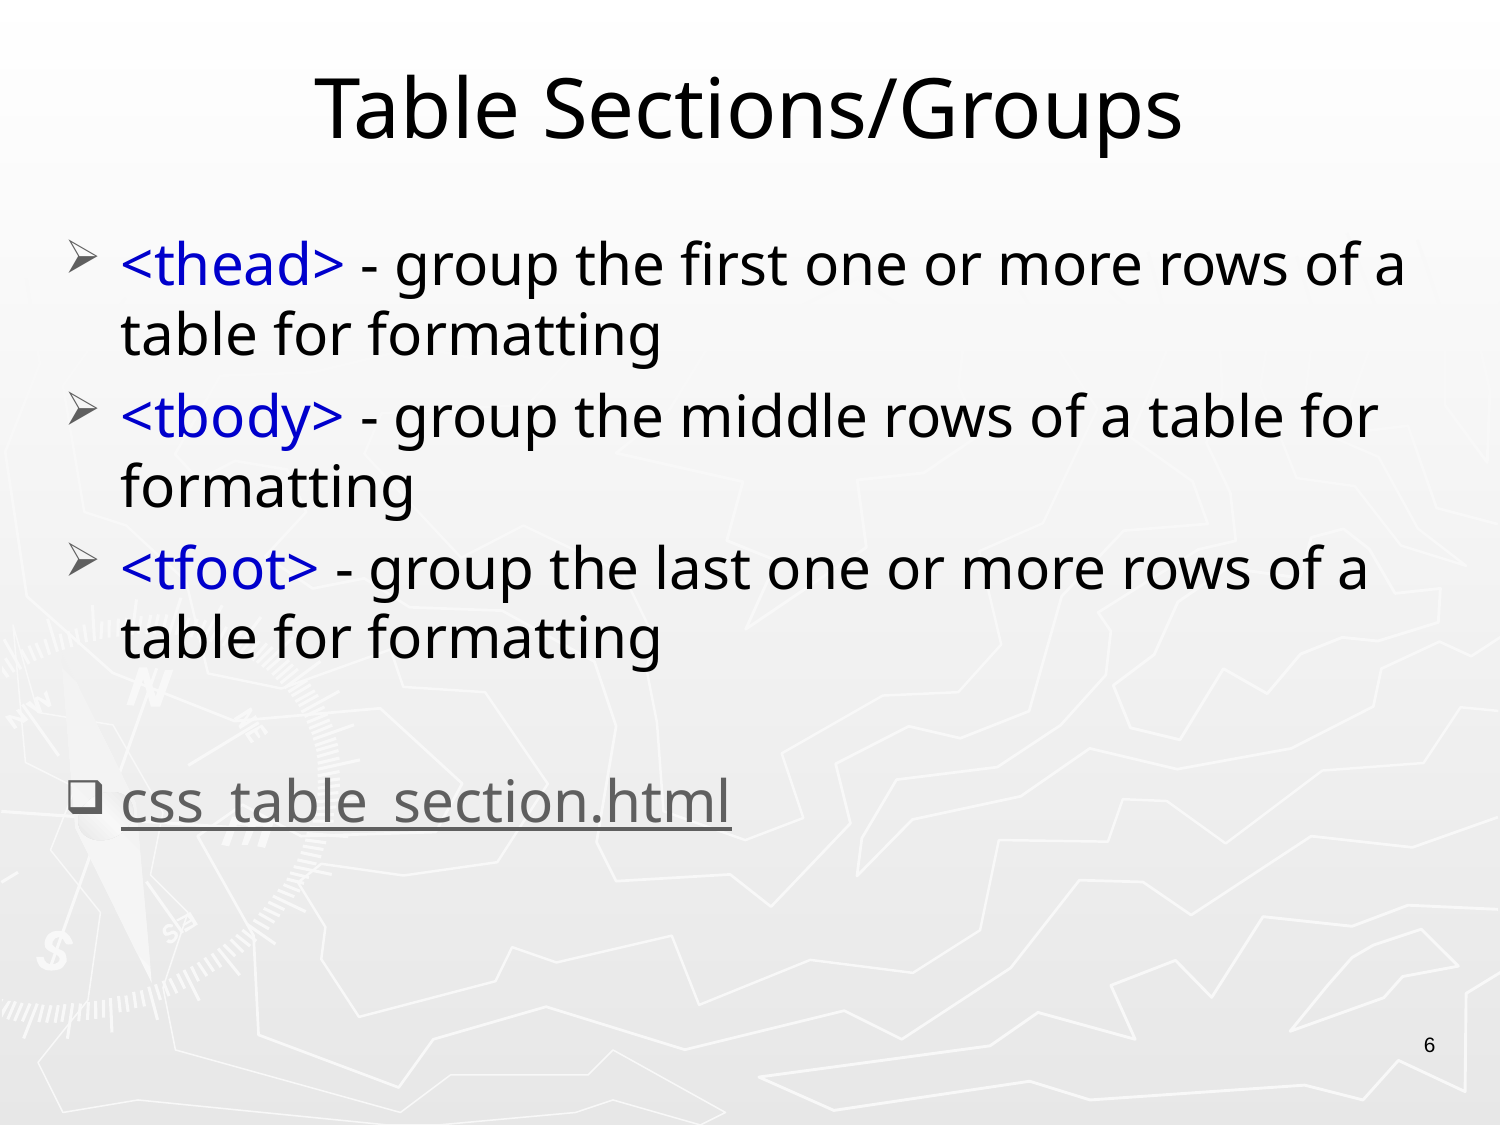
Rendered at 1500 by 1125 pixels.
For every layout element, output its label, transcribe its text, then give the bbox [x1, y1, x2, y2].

title Table Sections/Groups [49, 37, 1451, 173]
list <thead> - group the first one or more rows of a table for formatting <tbody> - group the middle rows of a table for formatting <tfoot> - group the last one or more rows of a table for formatting css_table_section.html [49, 219, 1451, 1001]
slide_number 6 [1074, 1024, 1451, 1103]
